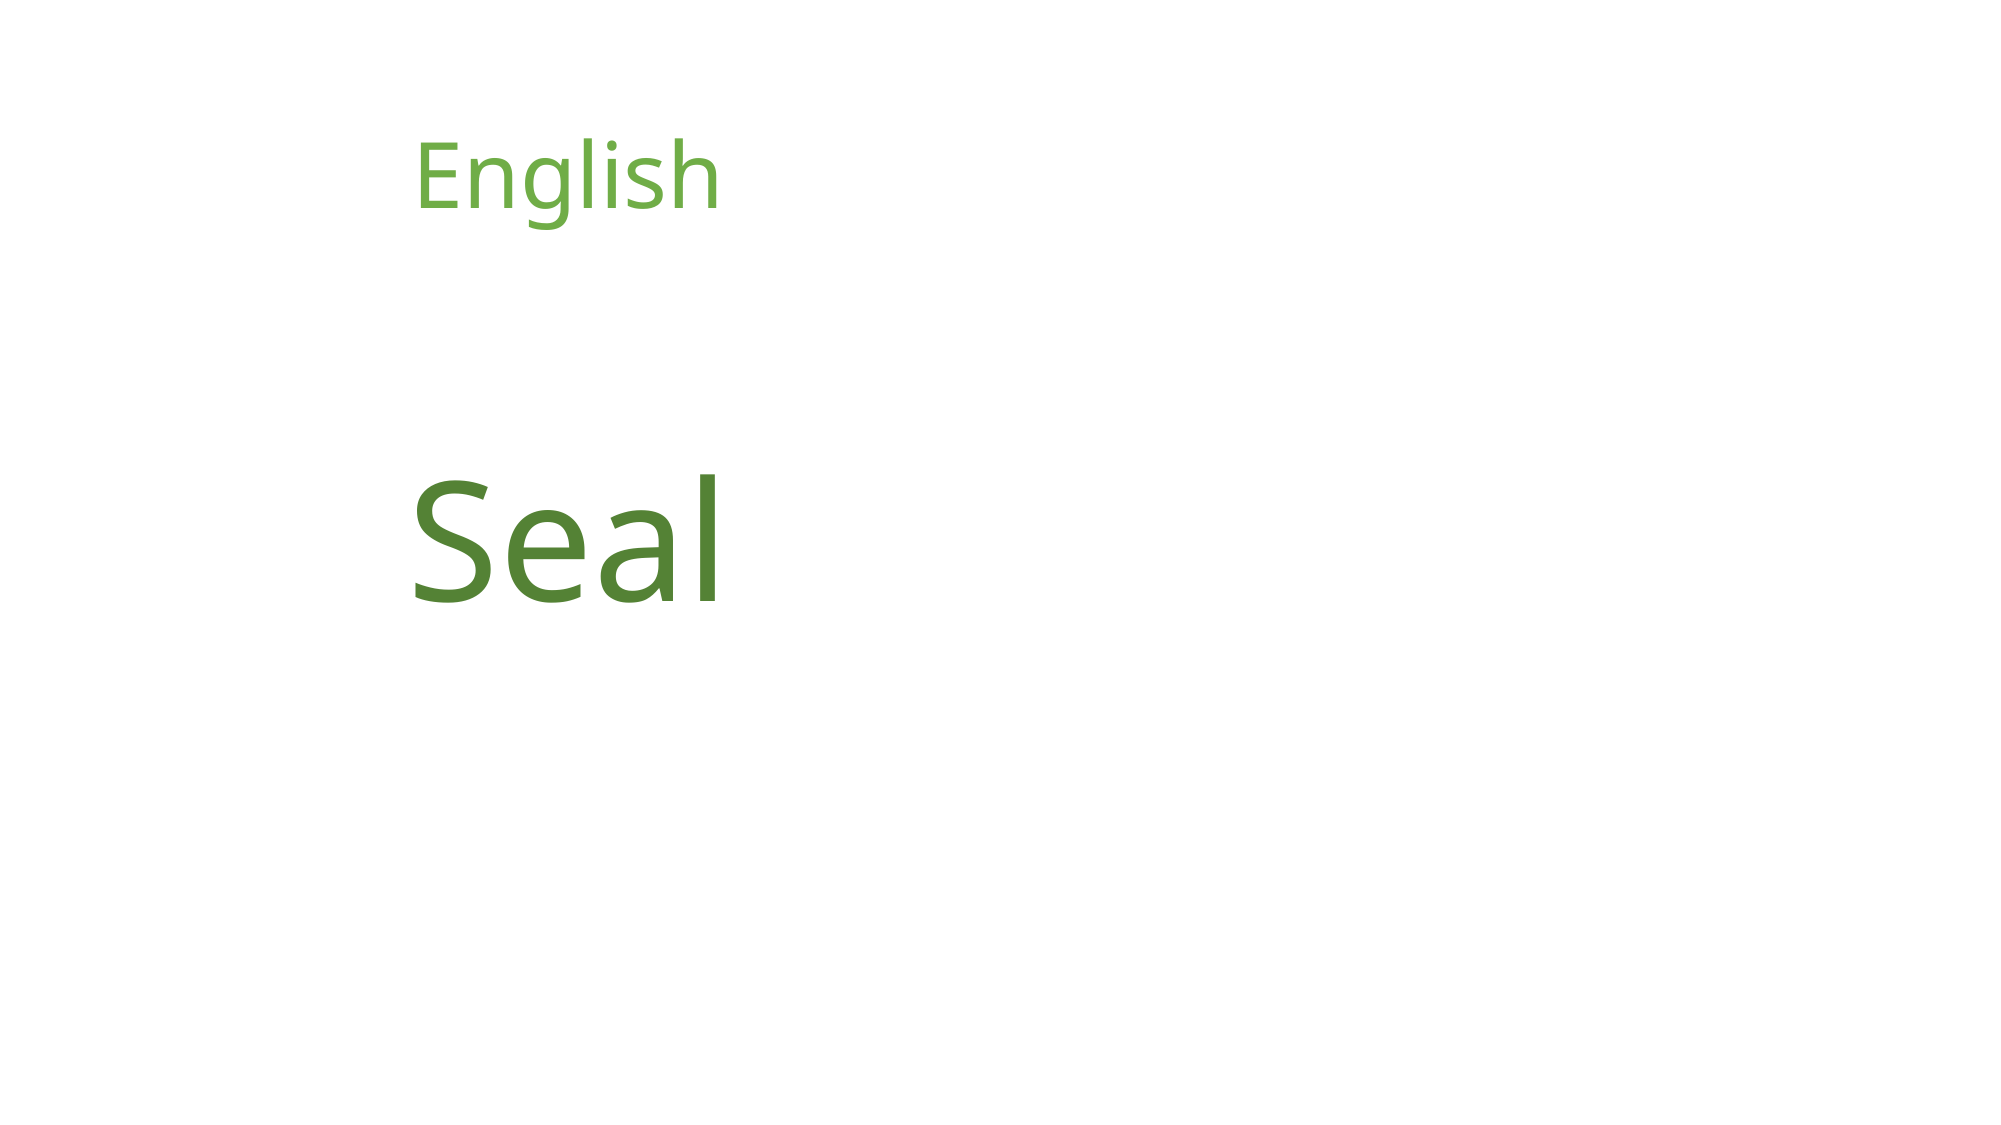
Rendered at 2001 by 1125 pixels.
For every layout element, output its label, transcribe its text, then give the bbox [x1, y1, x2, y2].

list Seal [137, 450, 1000, 746]
title English [334, 70, 804, 288]
